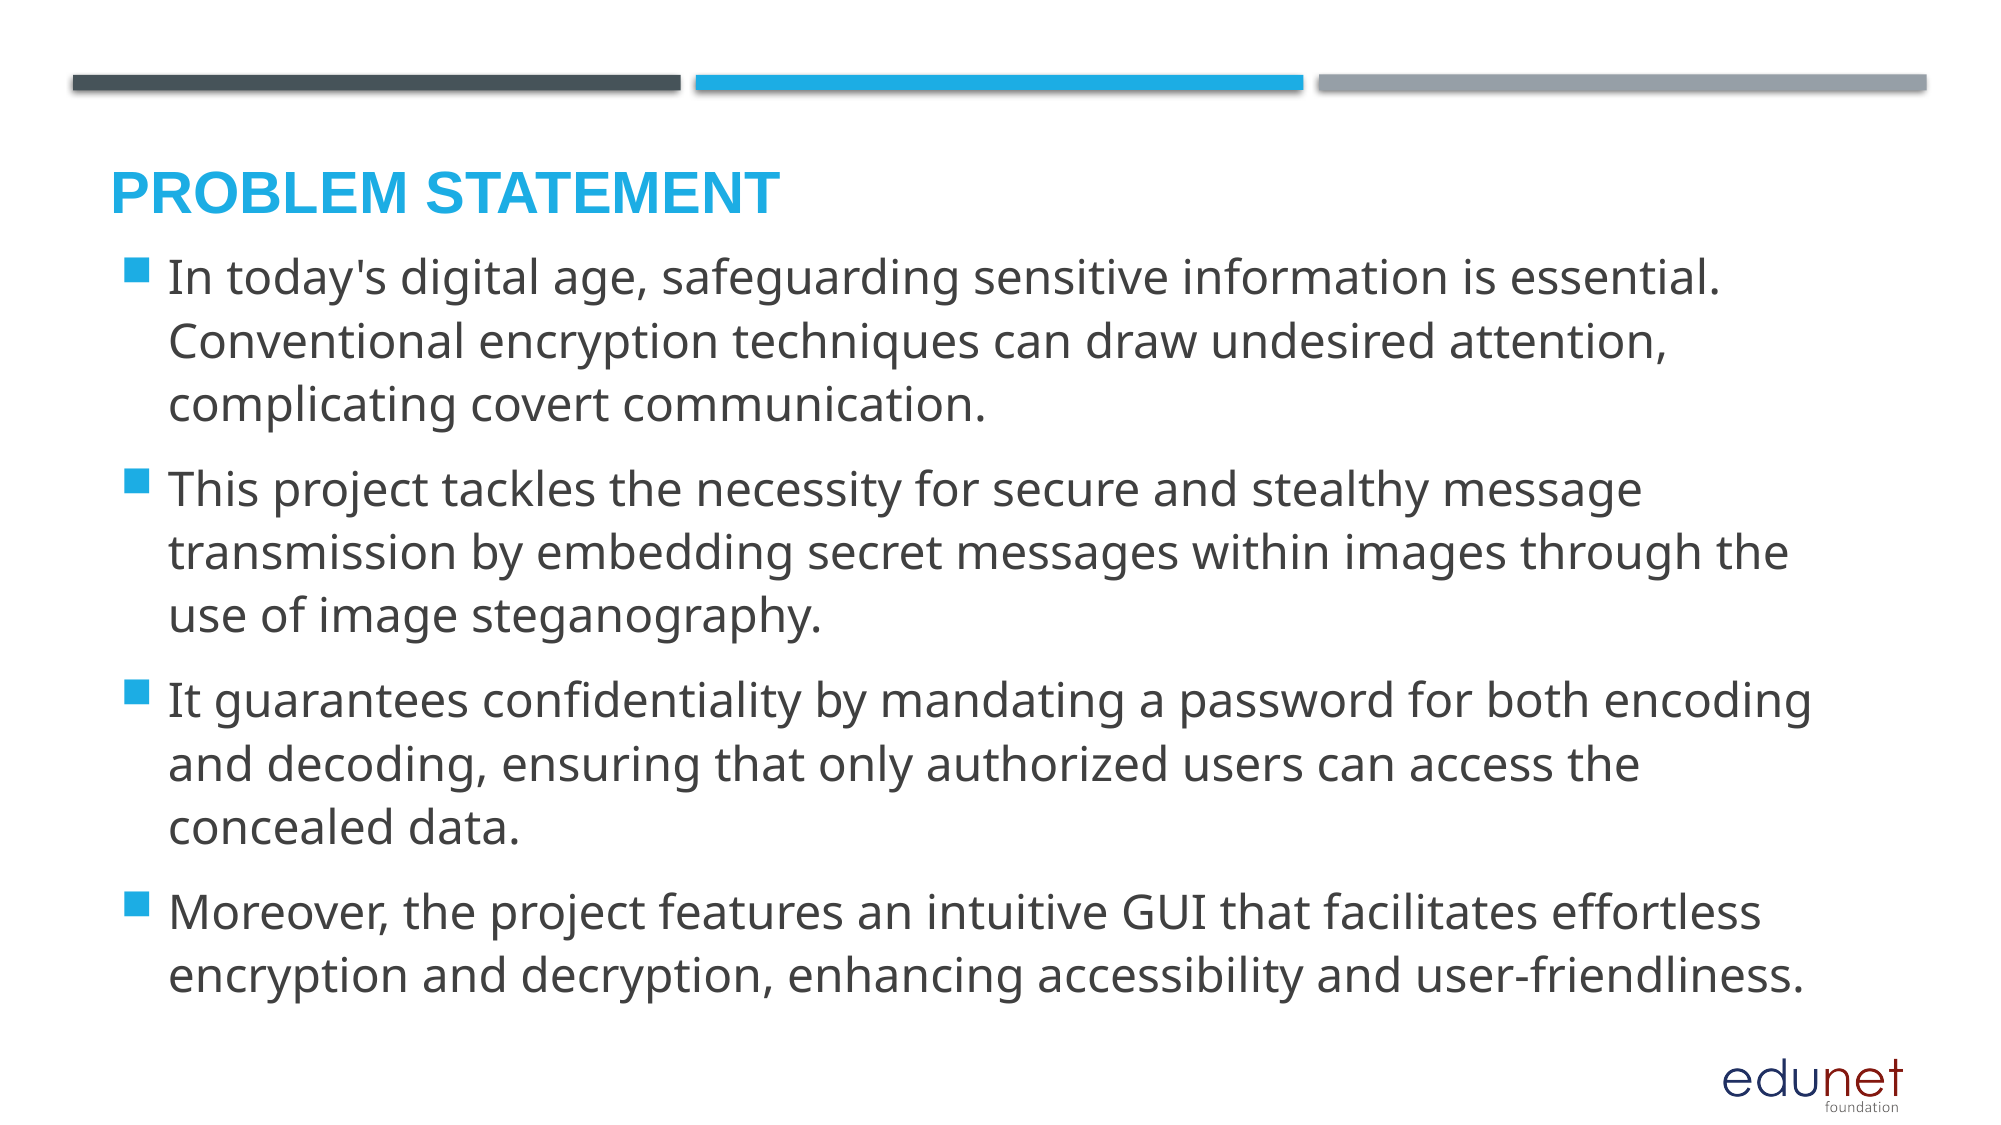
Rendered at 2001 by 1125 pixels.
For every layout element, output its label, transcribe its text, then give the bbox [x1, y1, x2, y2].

picture [1719, 1056, 1905, 1116]
title Problem Statement [95, 146, 1905, 234]
list In today's digital age, safeguarding sensitive information is essential. Conventional encryption techniques can draw undesired attention, complicating covert communication. This project tackles the necessity for secure and stealthy message transmission by embedding secret messages within images through the use of image steganography. It guarantees confidentiality by mandating a password for both encoding and decoding, ensuring that only authorized users can access the concealed data. Moreover, the project features an intuitive GUI that facilitates effortless encryption and decryption, enhancing accessibility and user-friendliness. [104, 233, 1896, 1010]
